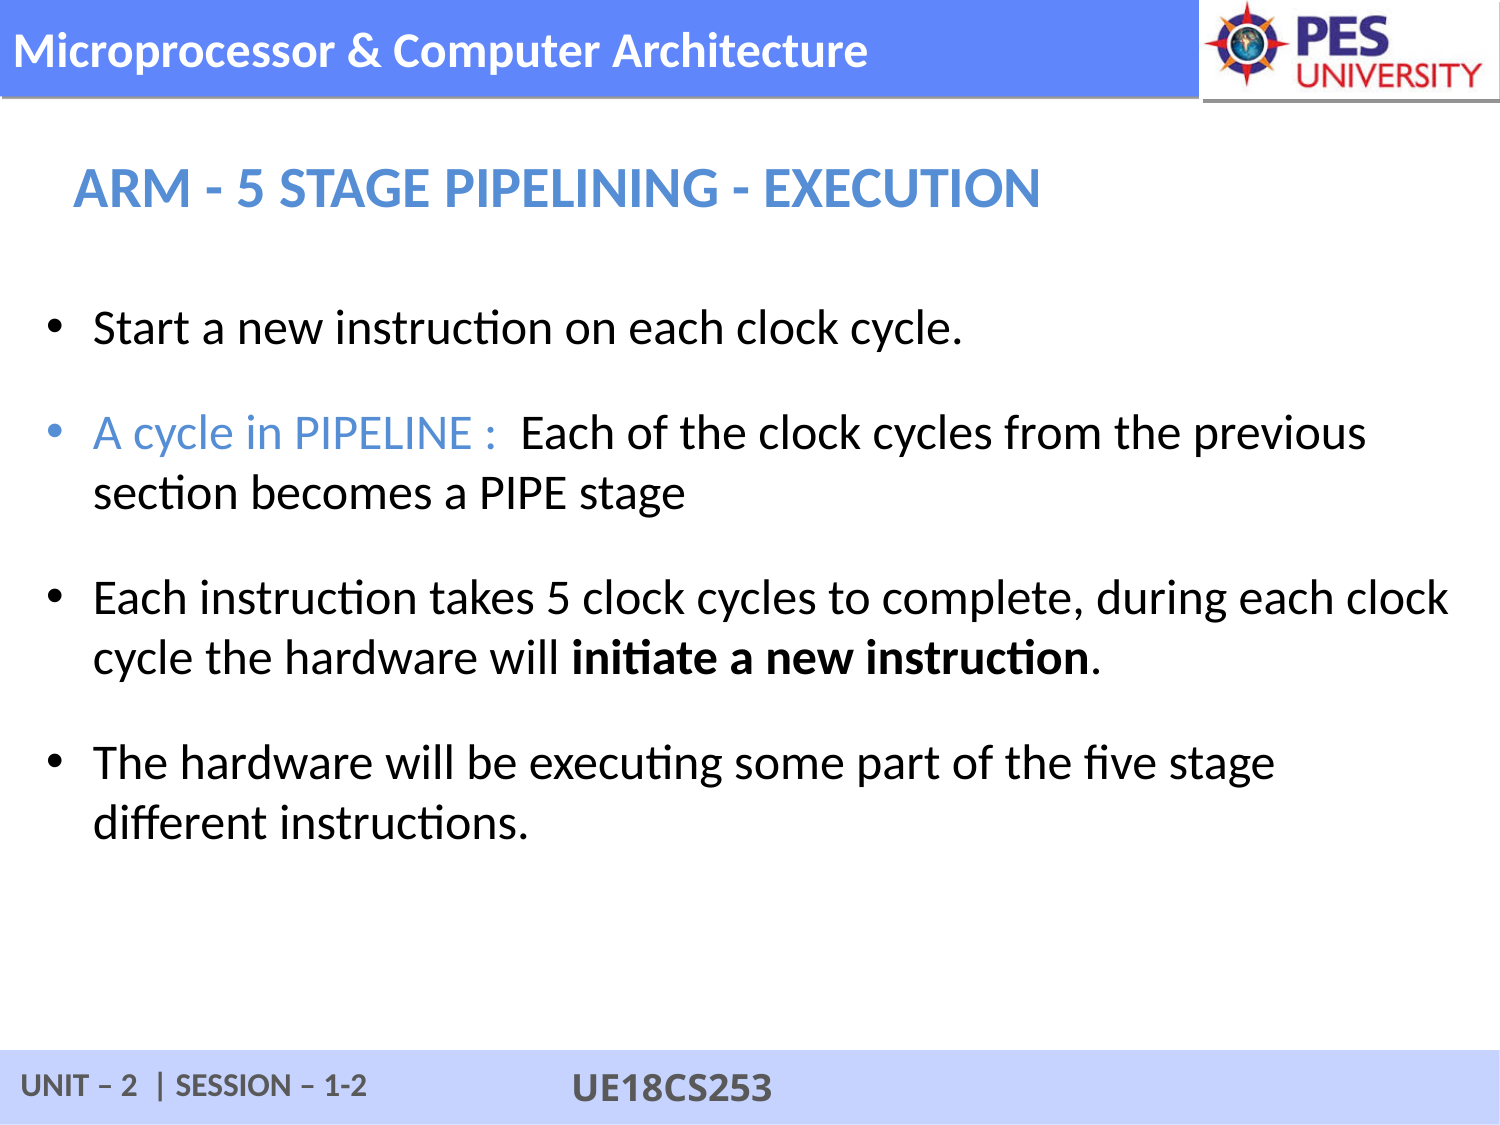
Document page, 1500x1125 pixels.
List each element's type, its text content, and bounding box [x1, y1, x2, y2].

picture [1199, 0, 1500, 99]
text_box ARM - 5 Stage Pipelining - Execution [59, 141, 1404, 227]
text_box Start a new instruction on each clock cycle. A cycle in PIPELINE : Each of the clock cycles from the previous section becomes a PIPE stage Each instruction takes 5 clock cycles to complete, during each clock cycle the hardware will initiate a new instruction. The hardware will be executing some part of the five stage different instructions. [31, 287, 1469, 963]
